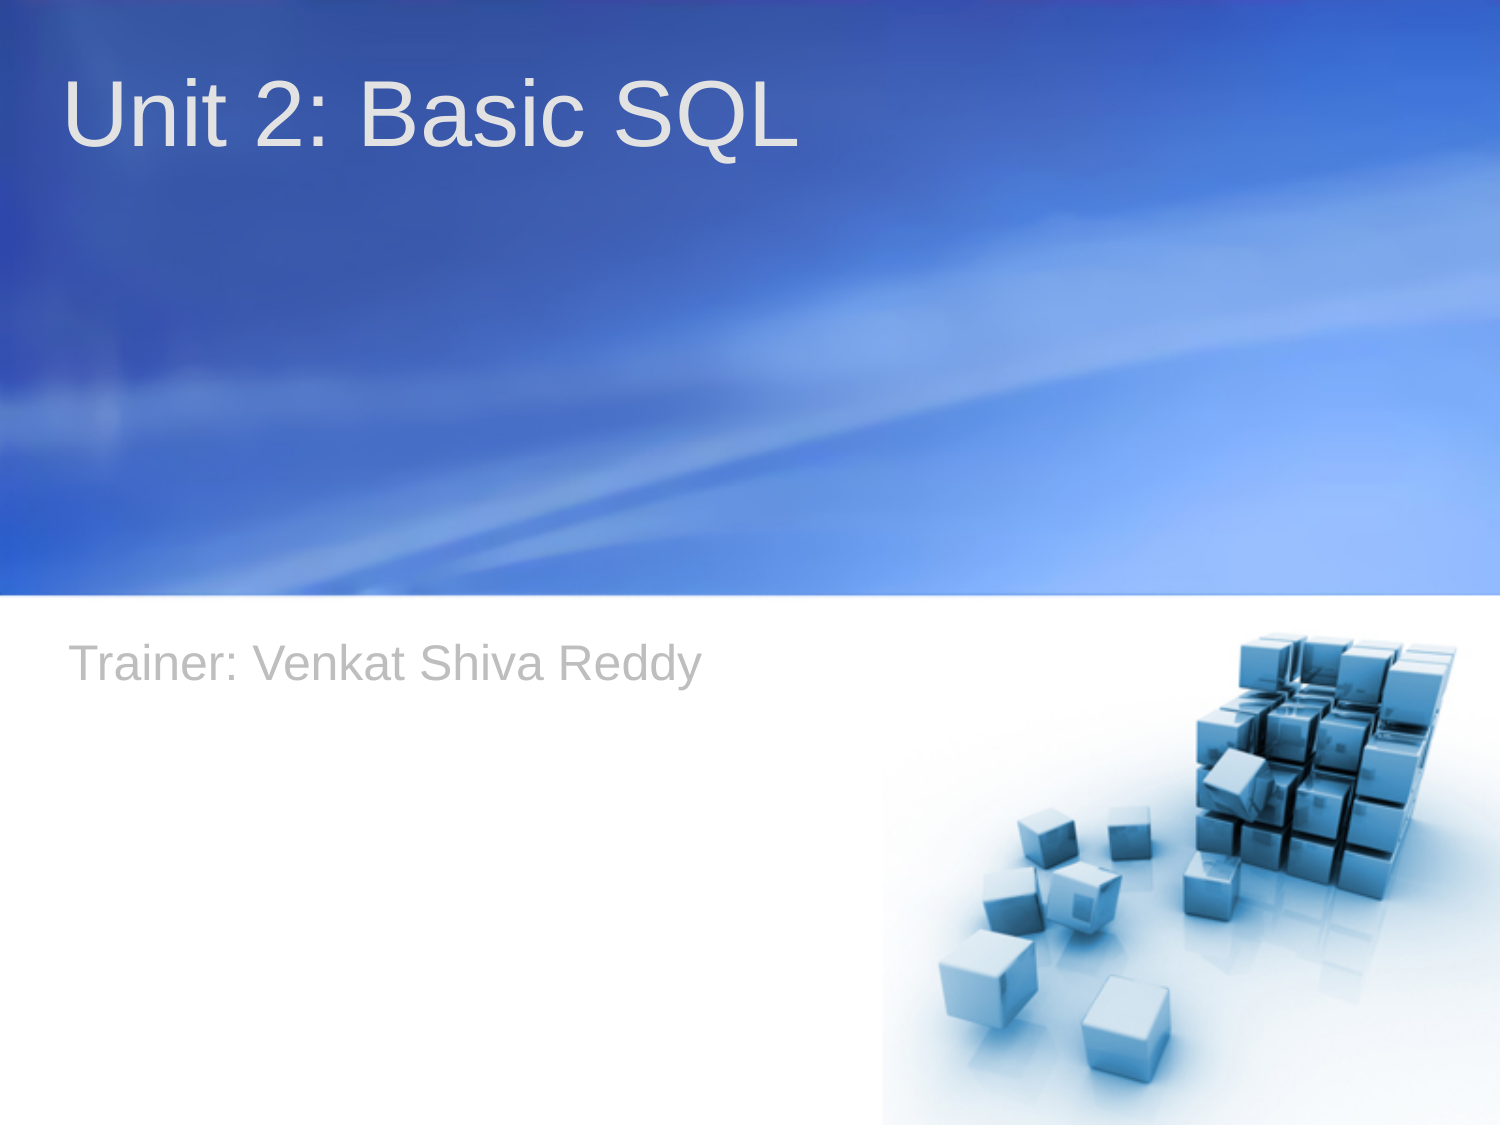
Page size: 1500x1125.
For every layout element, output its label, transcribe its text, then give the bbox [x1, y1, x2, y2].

picture [0, 0, 1500, 1125]
title Unit 2: Basic SQL [45, 52, 1272, 166]
